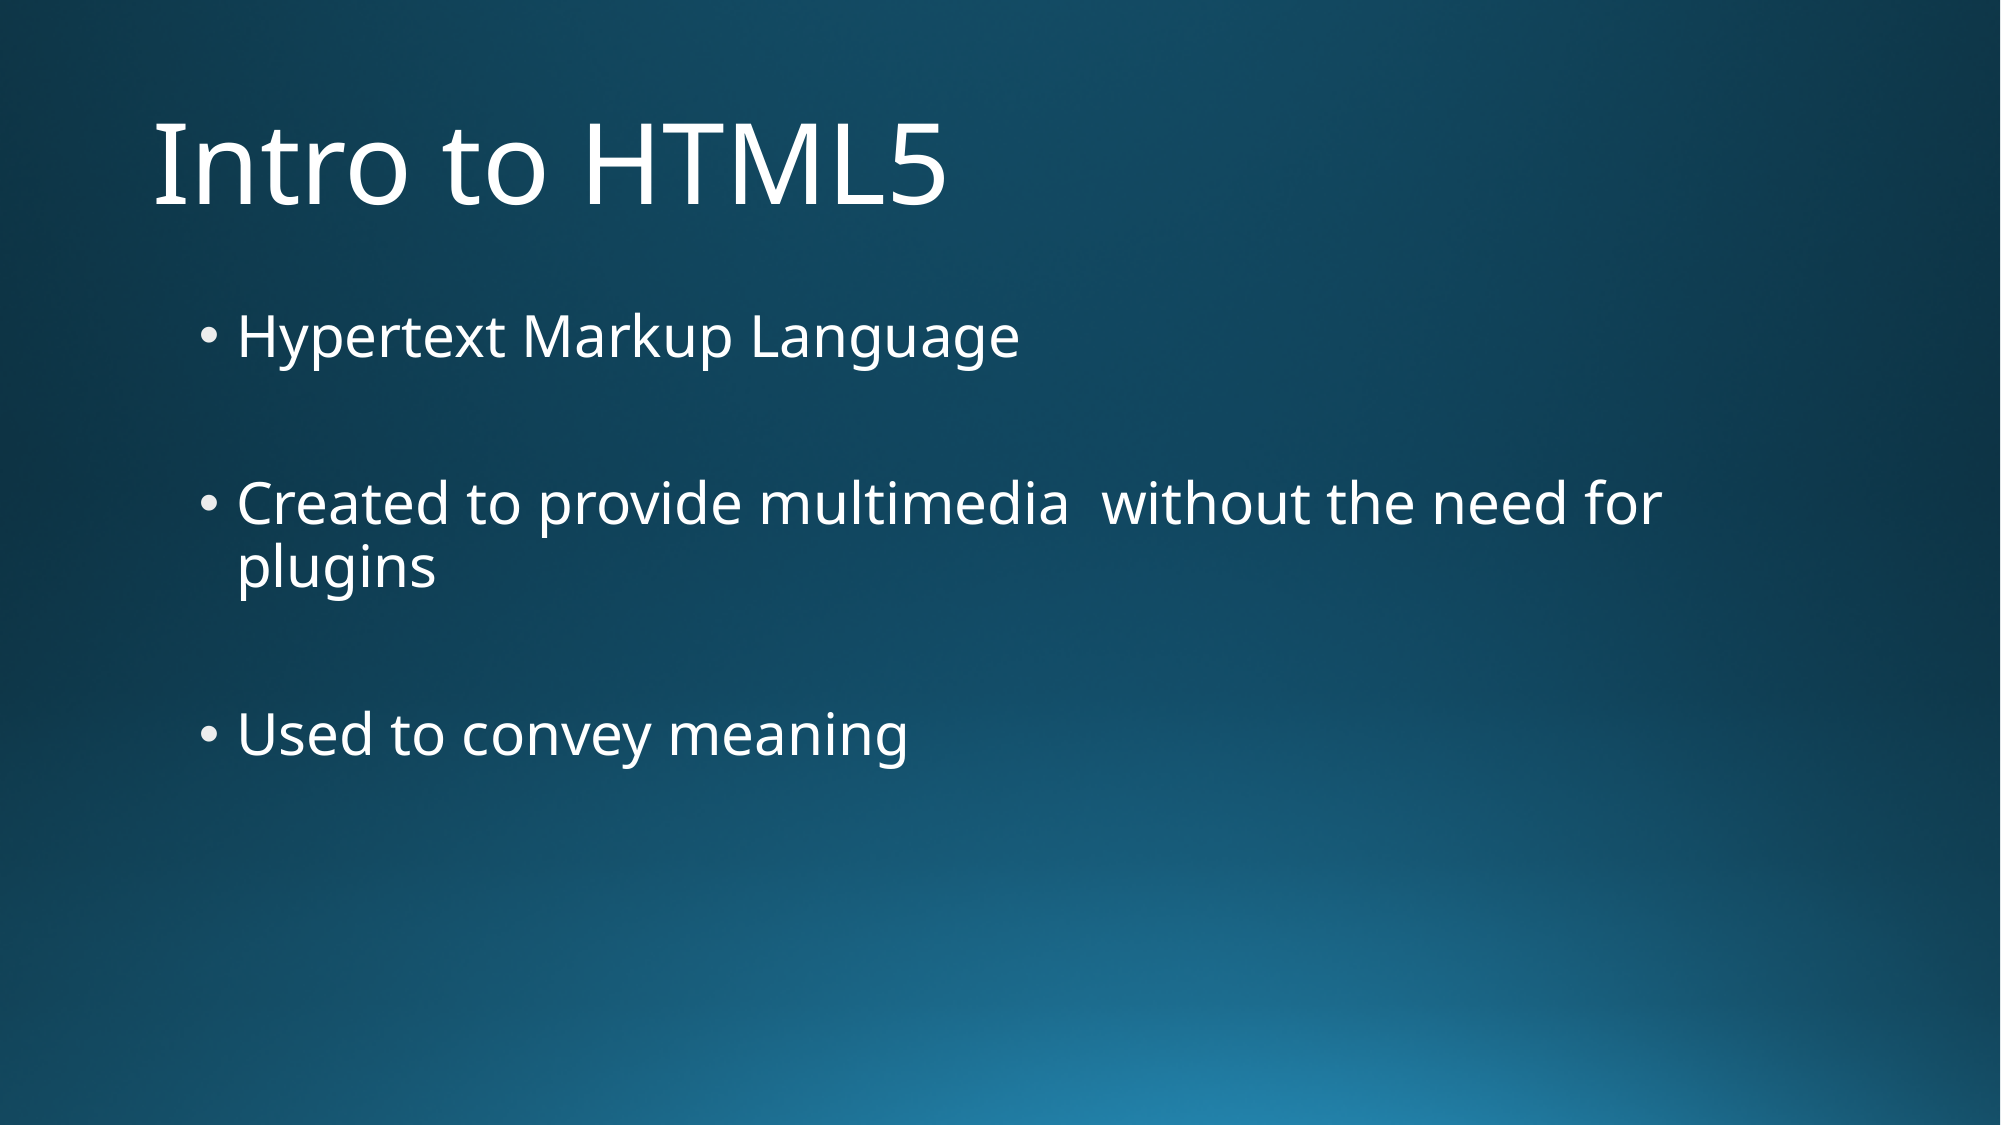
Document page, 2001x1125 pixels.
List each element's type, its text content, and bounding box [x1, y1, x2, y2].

list Hypertext Markup Language Created to provide multimedia without the need for plugins Used to convey meaning [183, 299, 1863, 1014]
title Intro to HTML5 [137, 59, 1863, 278]
picture [0, 0, 2001, 1125]
